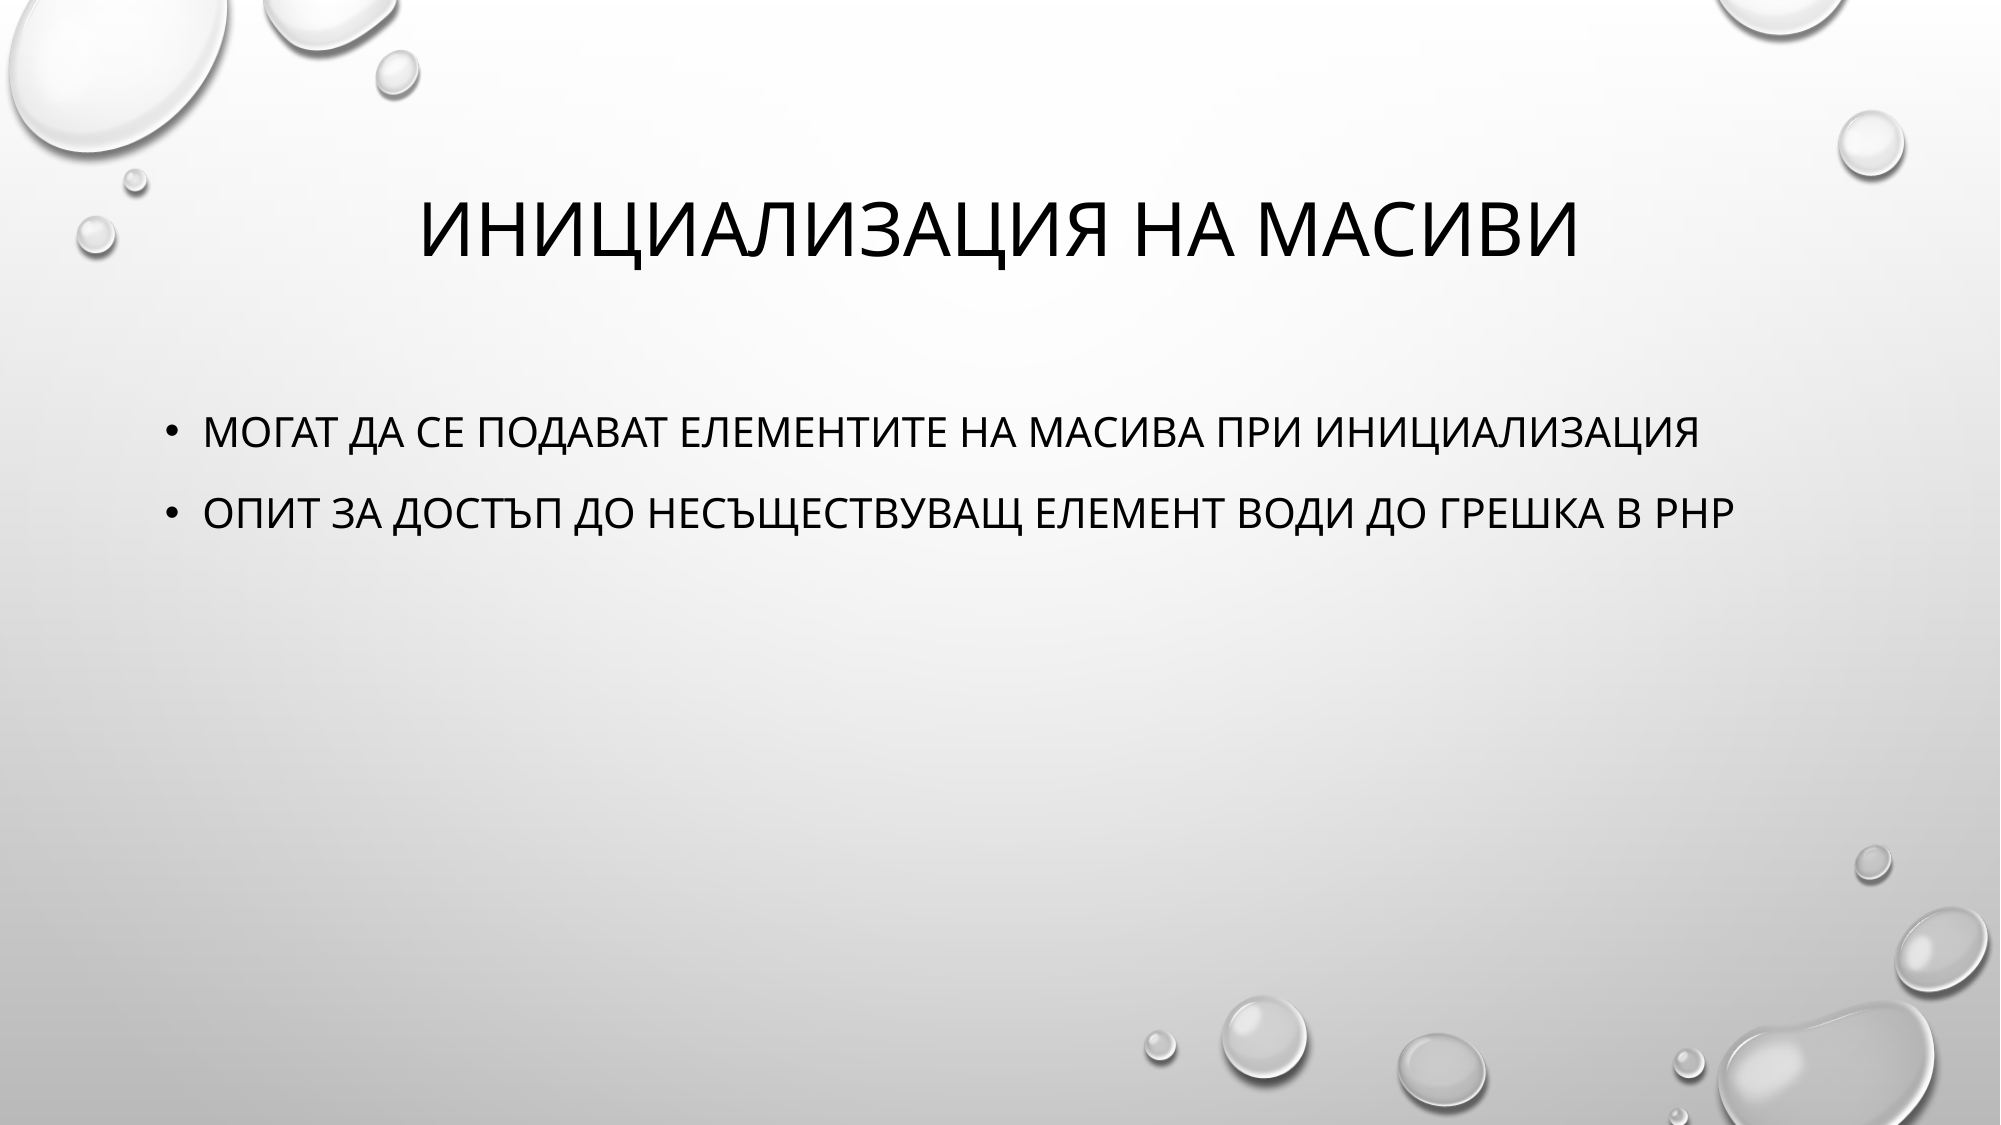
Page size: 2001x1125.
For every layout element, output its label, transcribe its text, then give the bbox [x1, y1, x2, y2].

list Могат да се подават елементите на масива при инициализация Опит за достъп до несъществуващ елемент води до грешка в PHP [149, 388, 1850, 950]
picture [0, 0, 2000, 1125]
title Инициализация на масиви [149, 101, 1851, 364]
